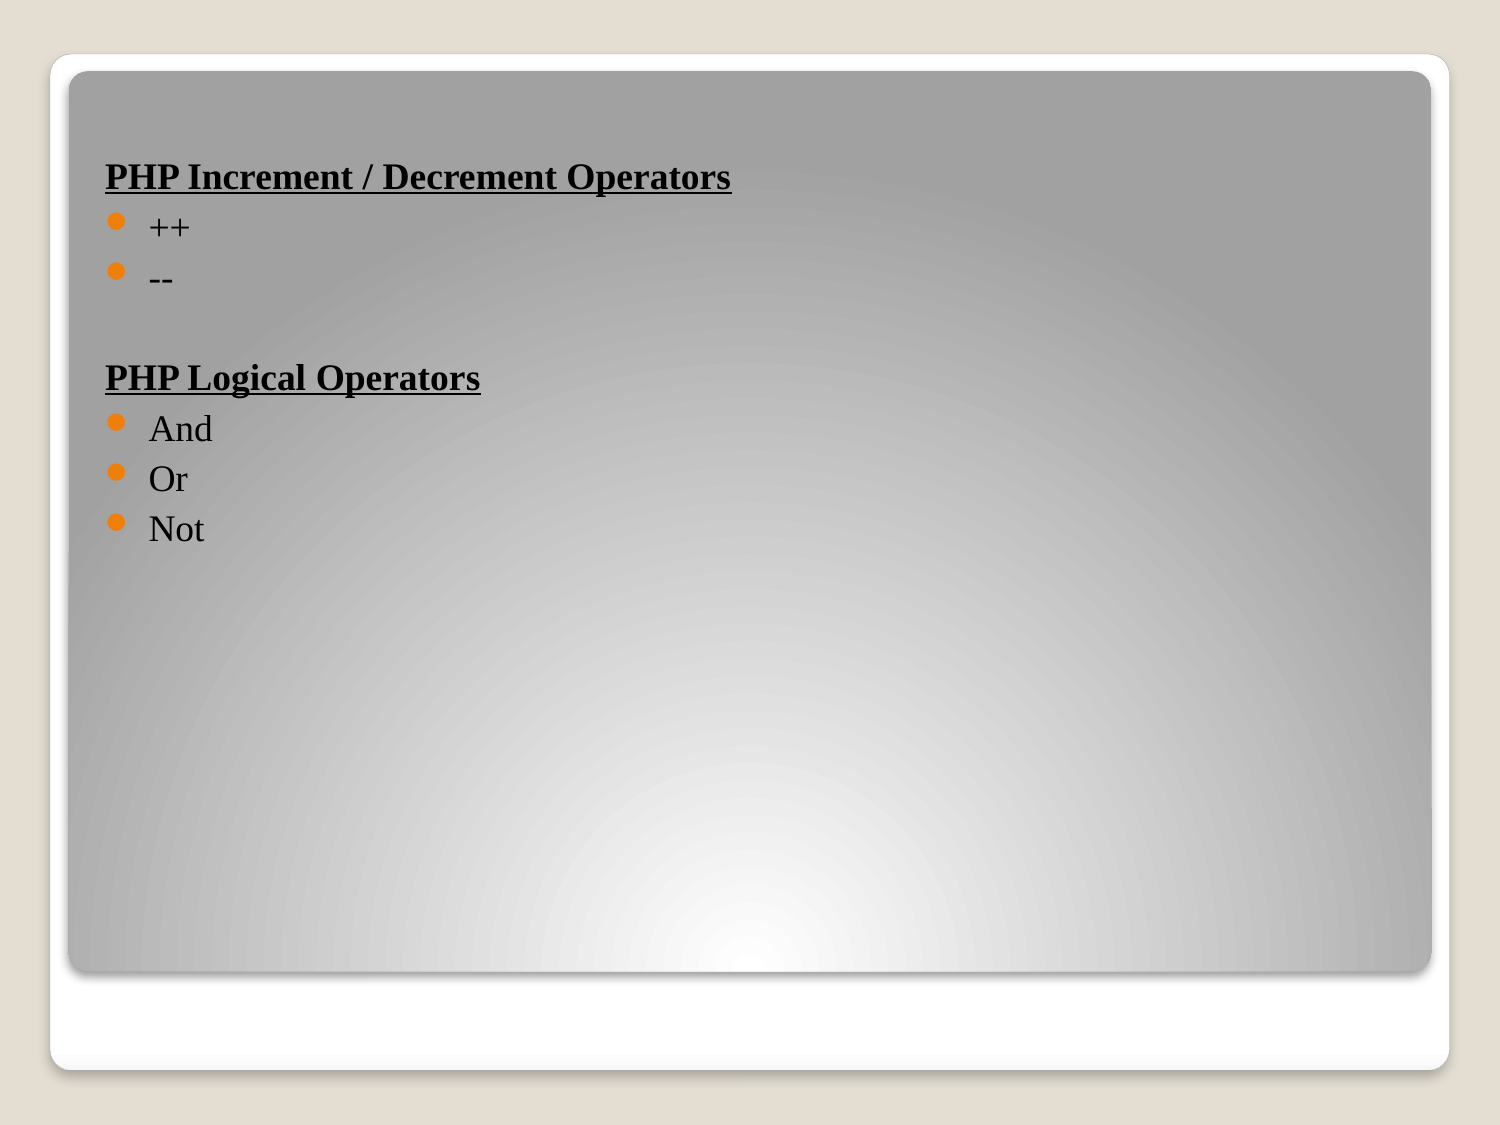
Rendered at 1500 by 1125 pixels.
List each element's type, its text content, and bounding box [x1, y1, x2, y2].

list PHP Increment / Decrement Operators ++ -- PHP Logical Operators And Or Not [75, 137, 1425, 880]
